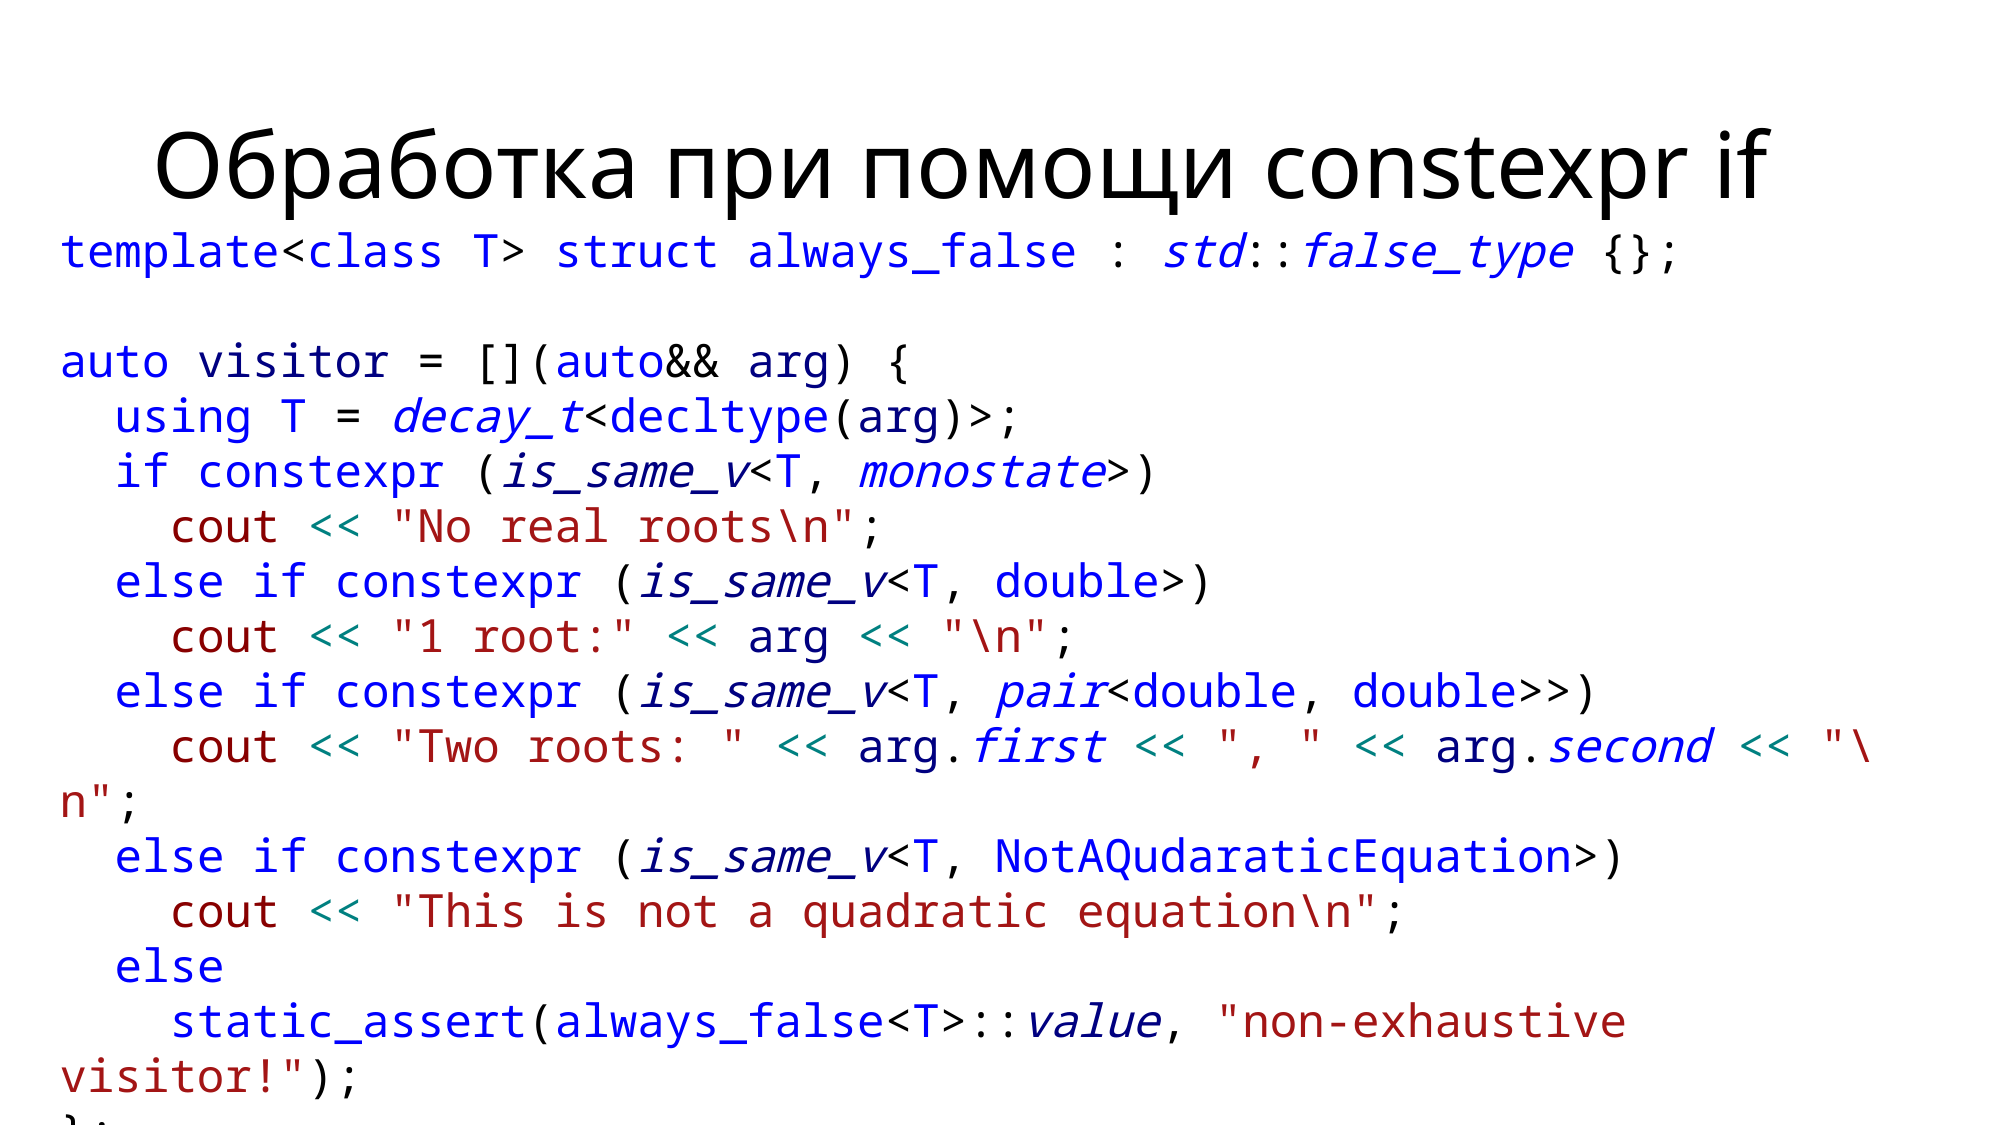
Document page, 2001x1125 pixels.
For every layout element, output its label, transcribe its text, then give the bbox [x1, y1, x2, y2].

text_box template<class T> struct always_false : std::false_type {}; auto visitor = [](auto&& arg) { using T = decay_t<decltype(arg)>; if constexpr (is_same_v<T, monostate>) cout << "No real roots\n"; else if constexpr (is_same_v<T, double>) cout << "1 root:" << arg << "\n"; else if constexpr (is_same_v<T, pair<double, double>>) cout << "Two roots: " << arg.first << ", " << arg.second << "\n"; else if constexpr (is_same_v<T, NotAQudaraticEquation>) cout << "This is not a quadratic equation\n"; else static_assert(always_false<T>::value, "non-exhaustive visitor!"); }; visit(visitor, Solve(1, 0, 0)); [44, 214, 1956, 1125]
title Обработка при помощи constexpr if [137, 59, 1863, 214]
